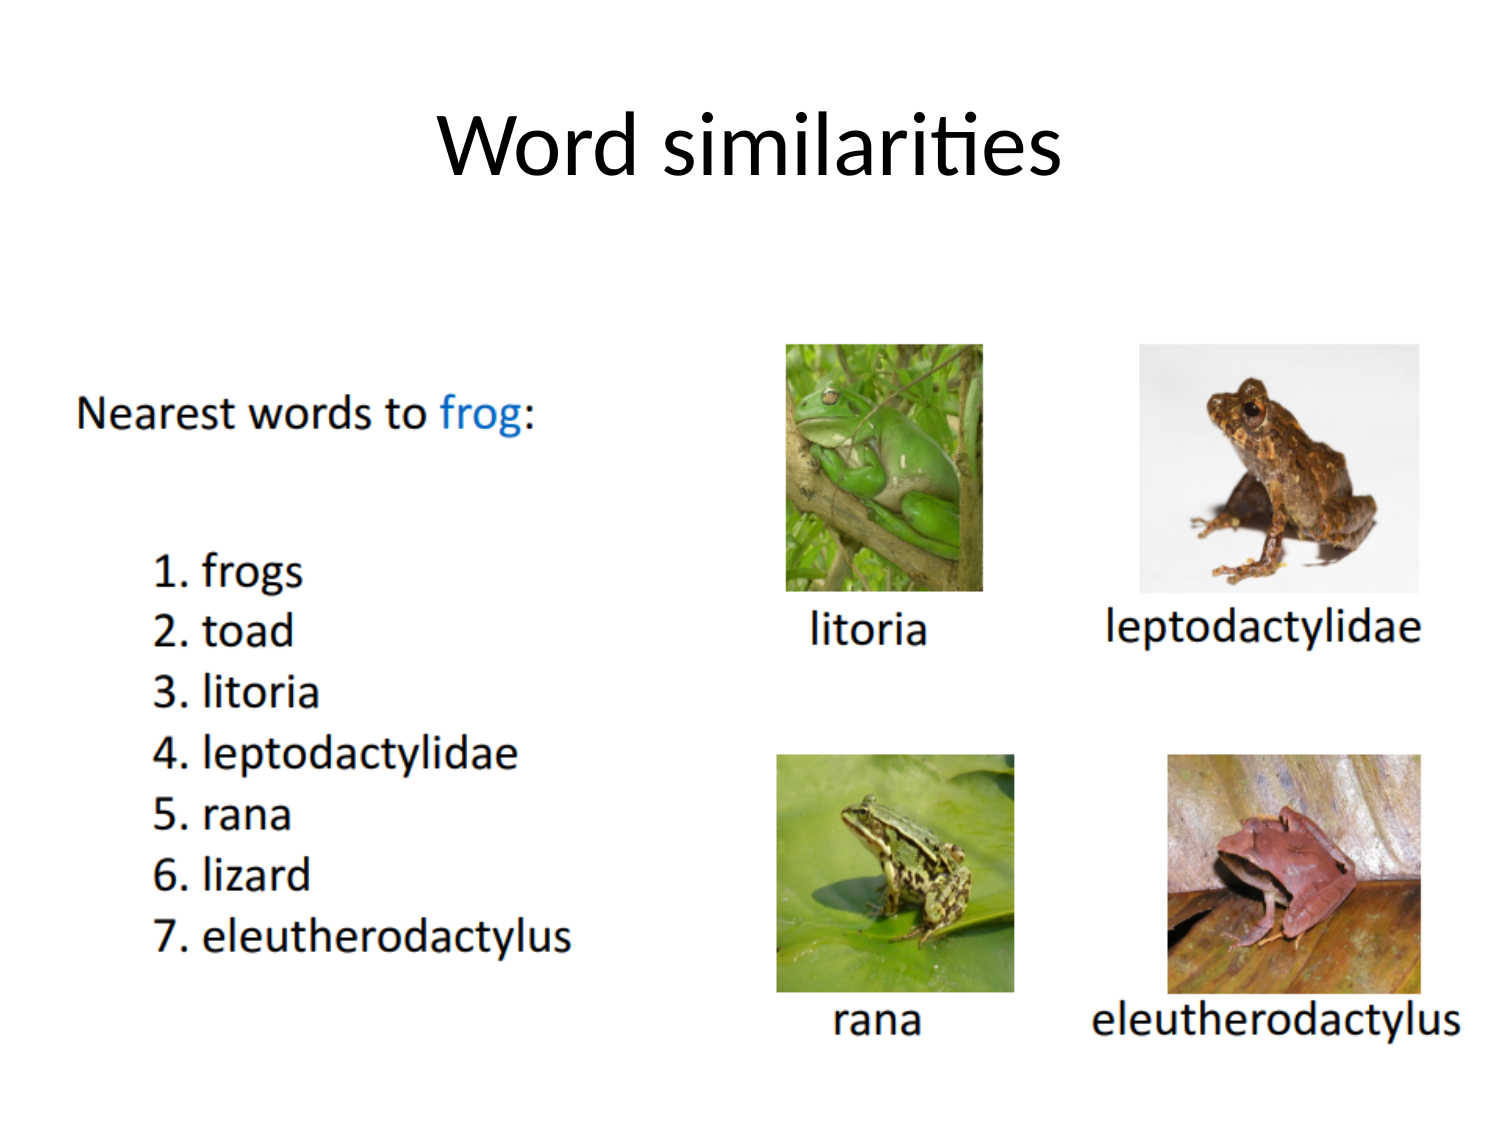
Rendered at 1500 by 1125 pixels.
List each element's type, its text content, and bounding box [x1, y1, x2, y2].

title Word similarities [75, 45, 1425, 233]
picture [37, 274, 1490, 1060]
